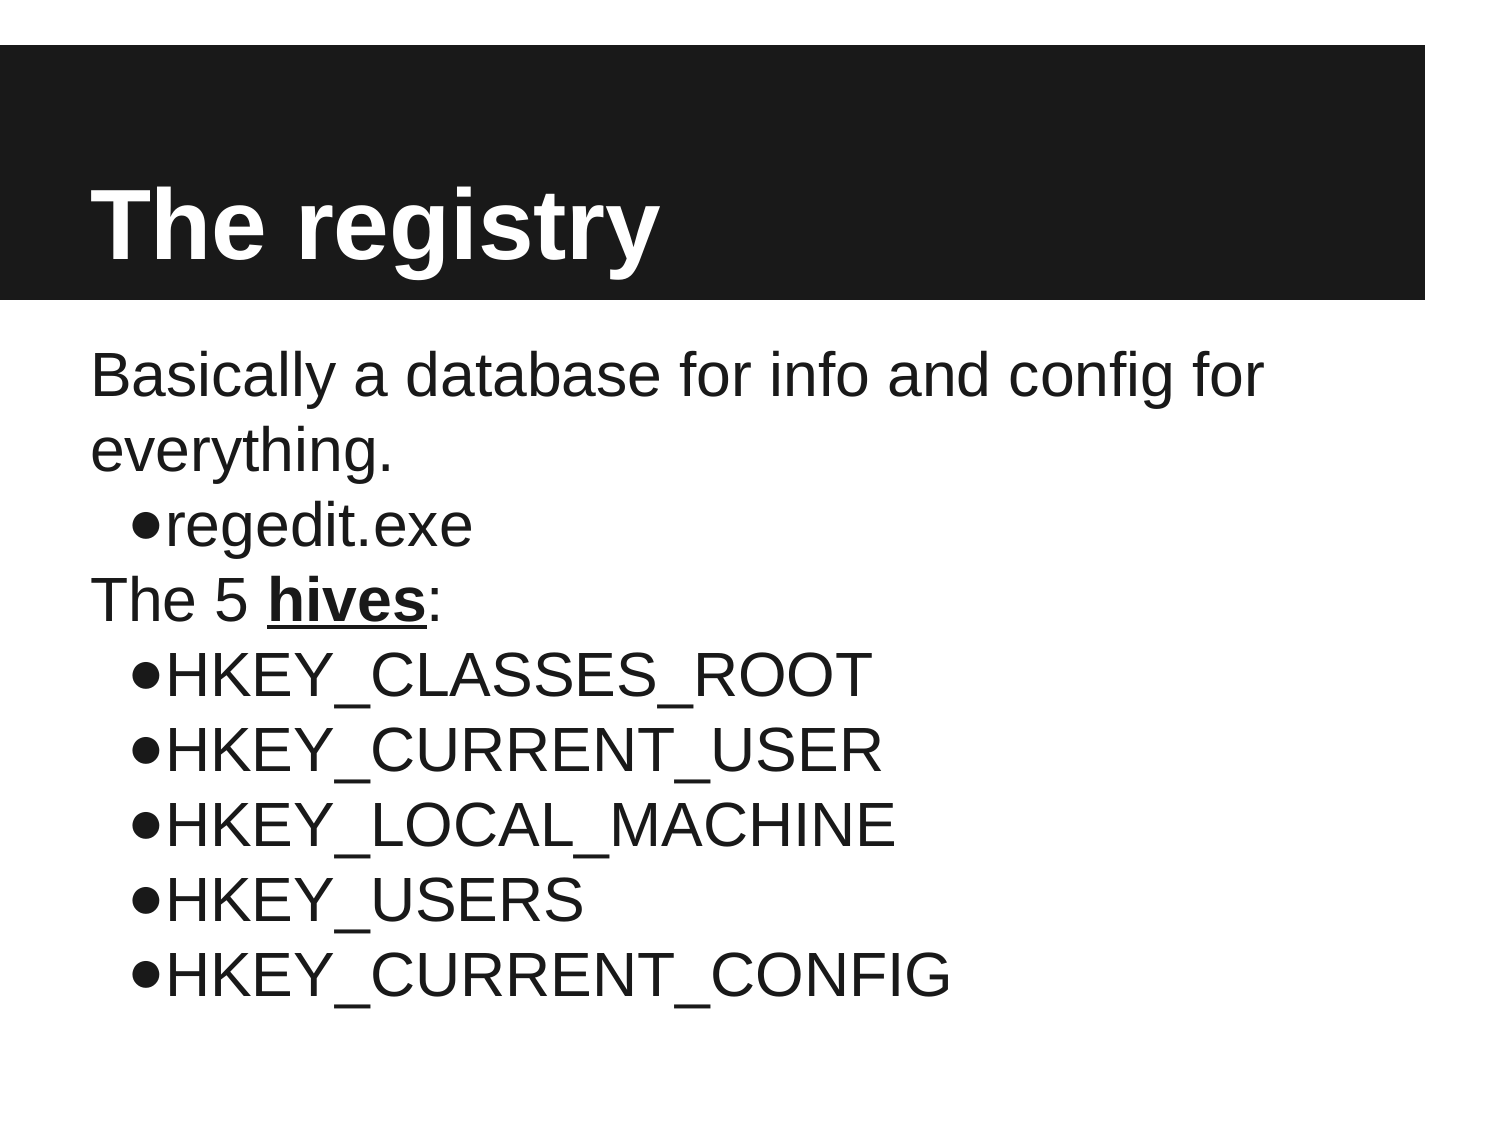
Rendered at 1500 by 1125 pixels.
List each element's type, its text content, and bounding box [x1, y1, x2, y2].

title The registry [75, 45, 1425, 295]
list Basically a database for info and config for everything. regedit.exe The 5 hives: HKEY_CLASSES_ROOT HKEY_CURRENT_USER HKEY_LOCAL_MACHINE HKEY_USERS HKEY_CURRENT_CONFIG [75, 319, 1425, 1078]
